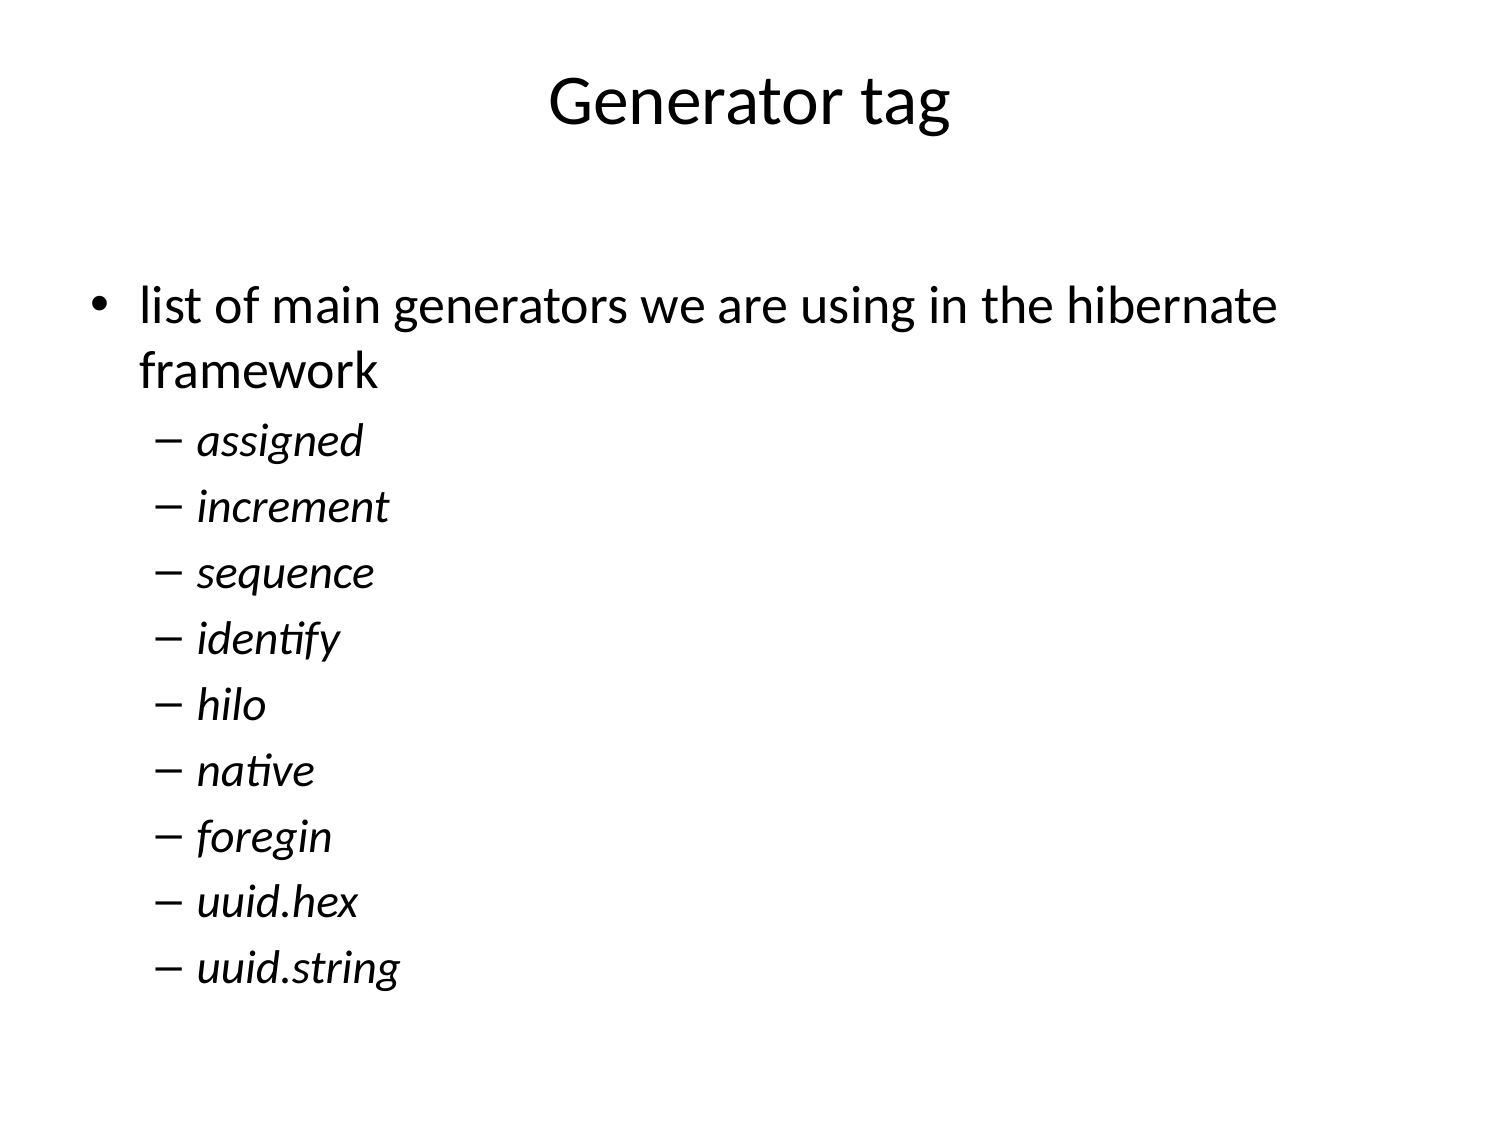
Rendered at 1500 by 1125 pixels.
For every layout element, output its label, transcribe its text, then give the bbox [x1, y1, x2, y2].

title Generator tag [75, 45, 1425, 233]
list list of main generators we are using in the hibernate framework assigned increment sequence identify hilo native foregin uuid.hex uuid.string [75, 262, 1425, 1005]
